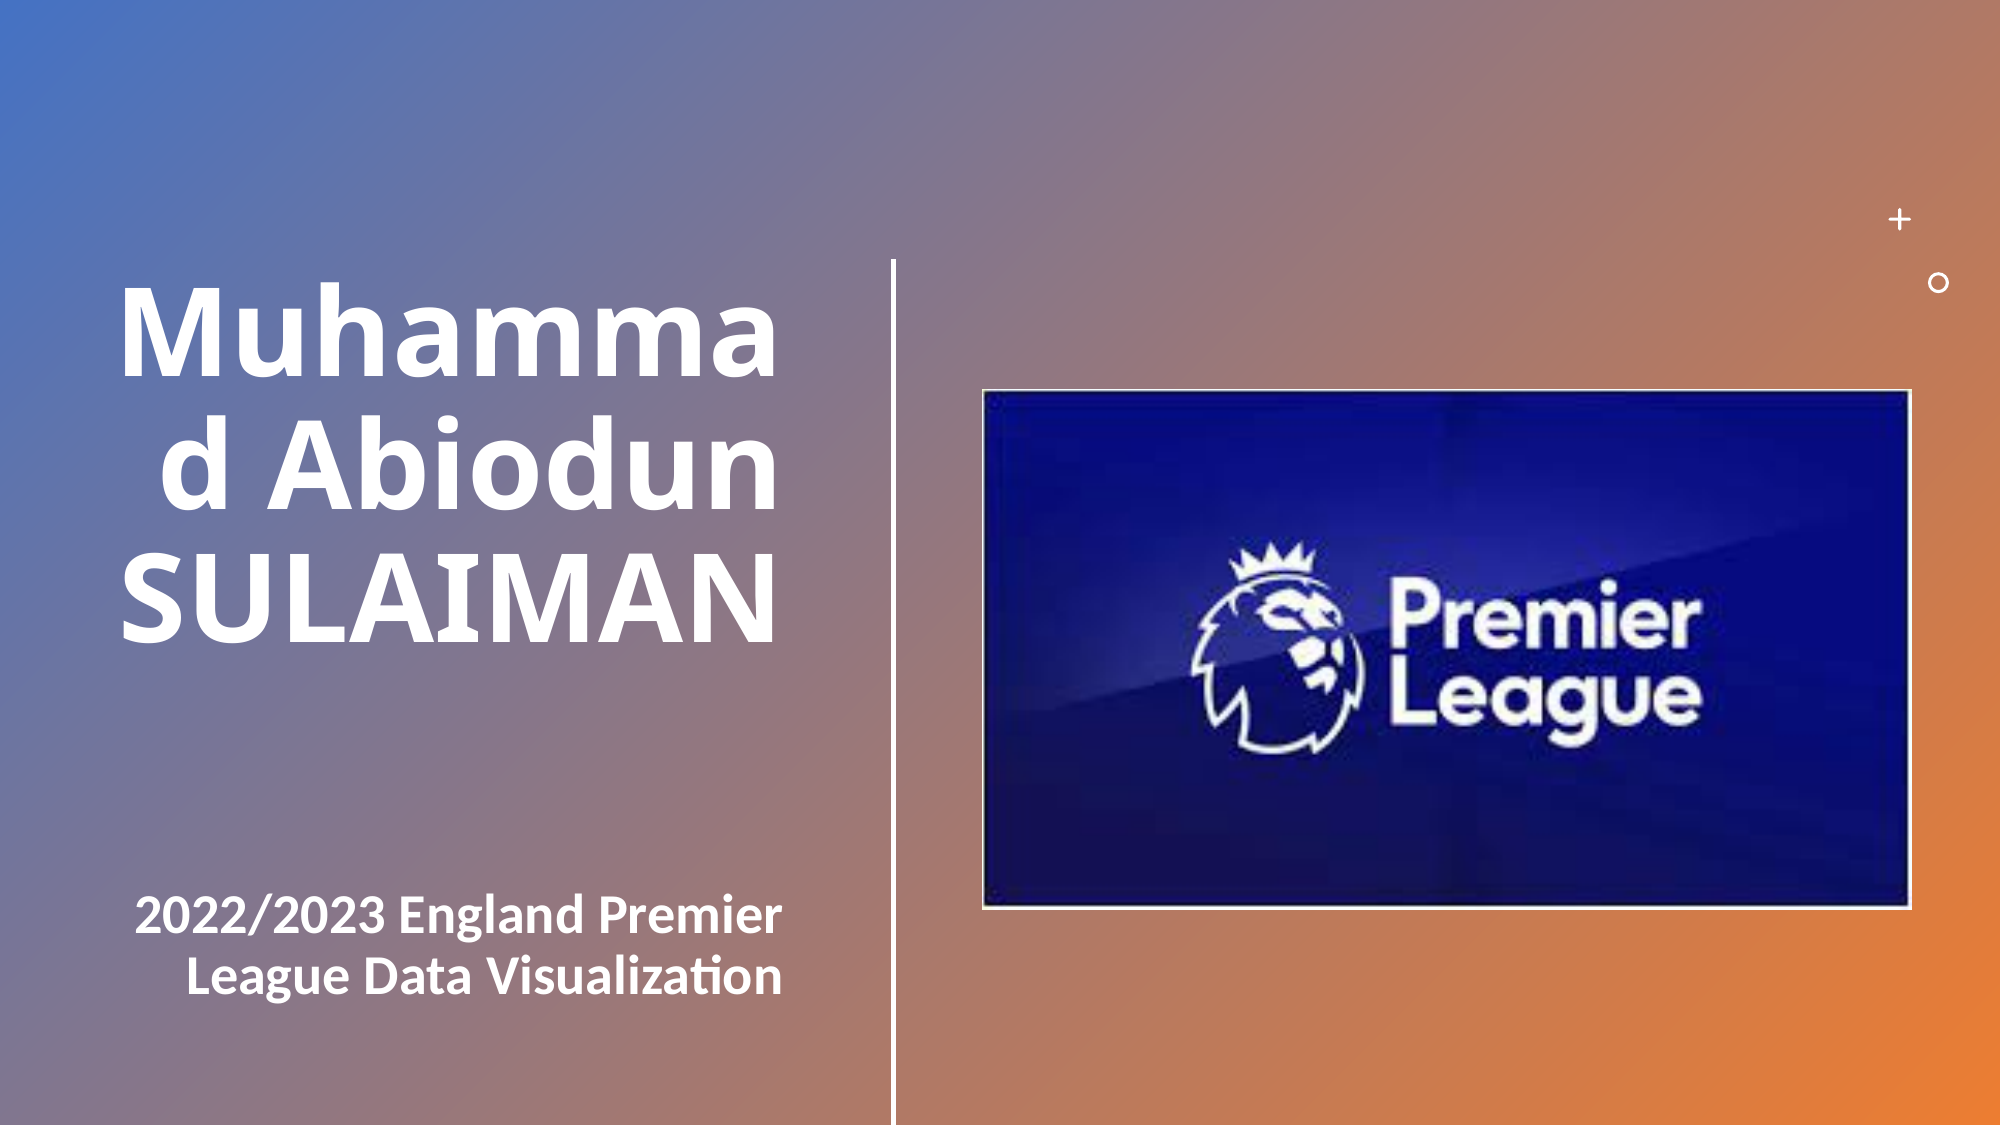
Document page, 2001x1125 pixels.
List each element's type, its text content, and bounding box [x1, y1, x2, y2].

text_box [0, 0, 2000, 1125]
list 2022/2023 England Premier League Data Visualization [75, 877, 799, 1047]
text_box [1888, 207, 1949, 294]
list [981, 389, 1912, 910]
title Muhammad Abiodun SULAIMAN [75, 262, 799, 858]
